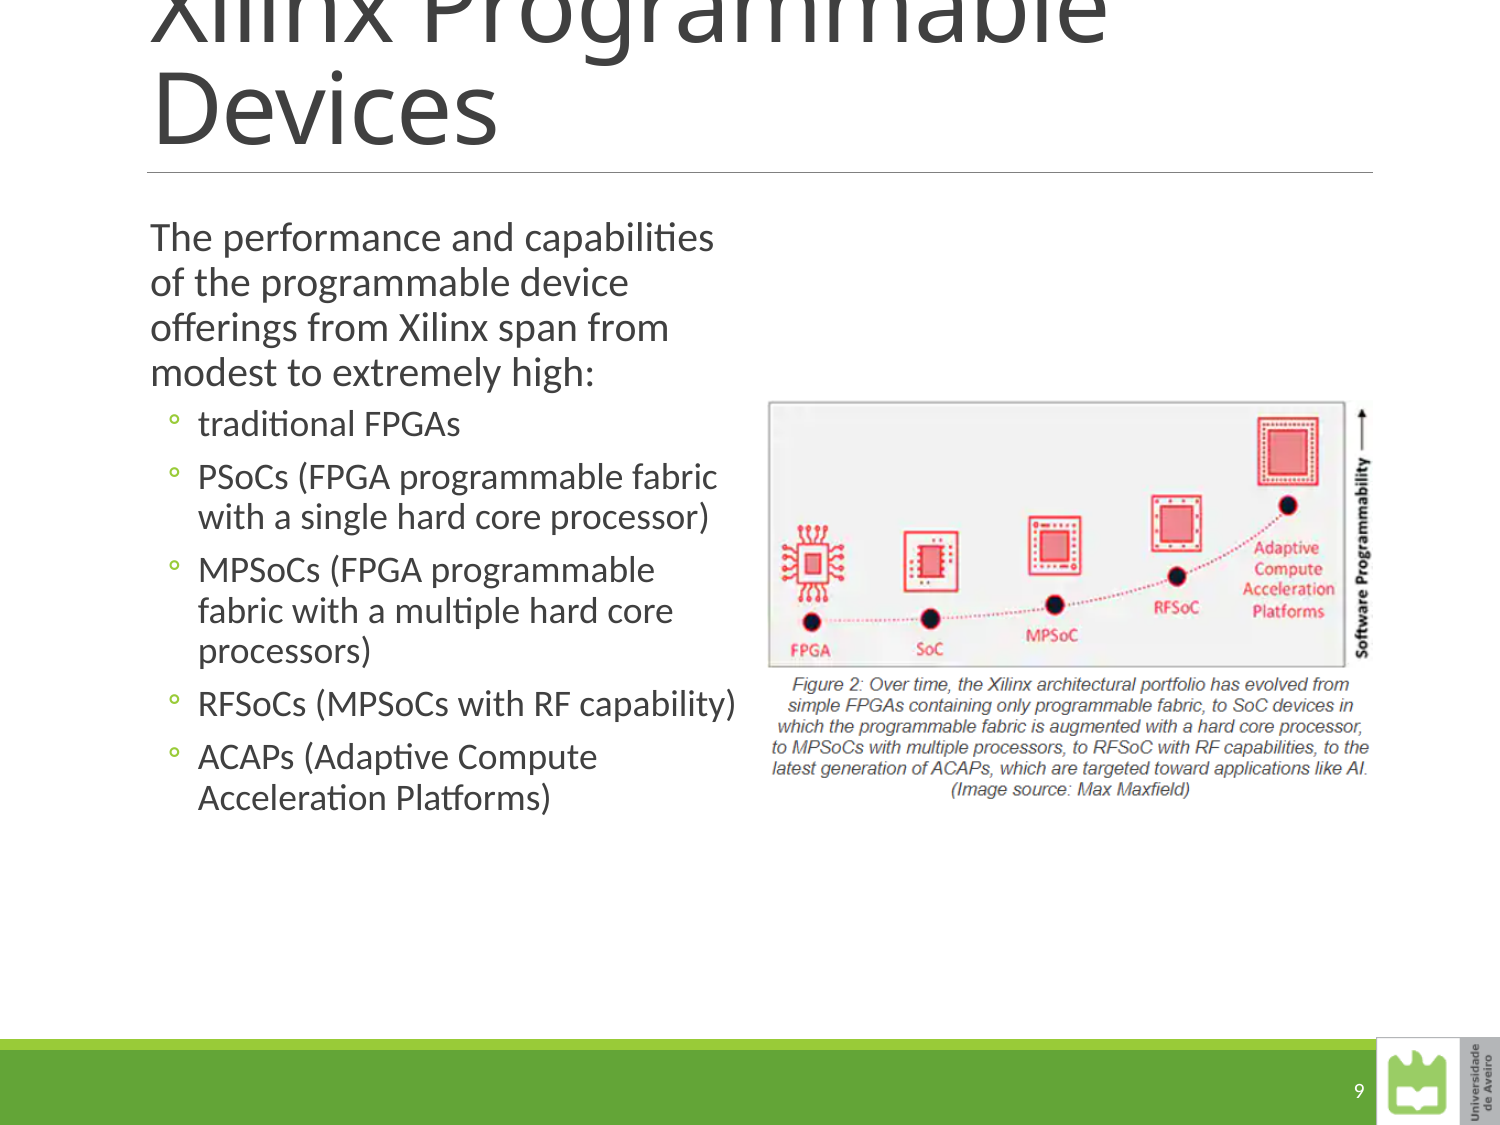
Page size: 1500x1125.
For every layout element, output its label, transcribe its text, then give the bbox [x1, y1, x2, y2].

list The performance and capabilities of the programmable device offerings from Xilinx span from modest to extremely high: traditional FPGAs PSoCs (FPGA programmable fabric with a single hard core processor) MPSoCs (FPGA programmable fabric with a multiple hard core processors) RFSoCs (MPSoCs with RF capability) ACAPs (Adaptive Compute Acceleration Platforms) [135, 208, 743, 1000]
picture [1376, 1037, 1500, 1125]
slide_number 9 [1218, 1059, 1380, 1120]
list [764, 396, 1373, 812]
title Xilinx Programmable Devices [135, 47, 1373, 173]
